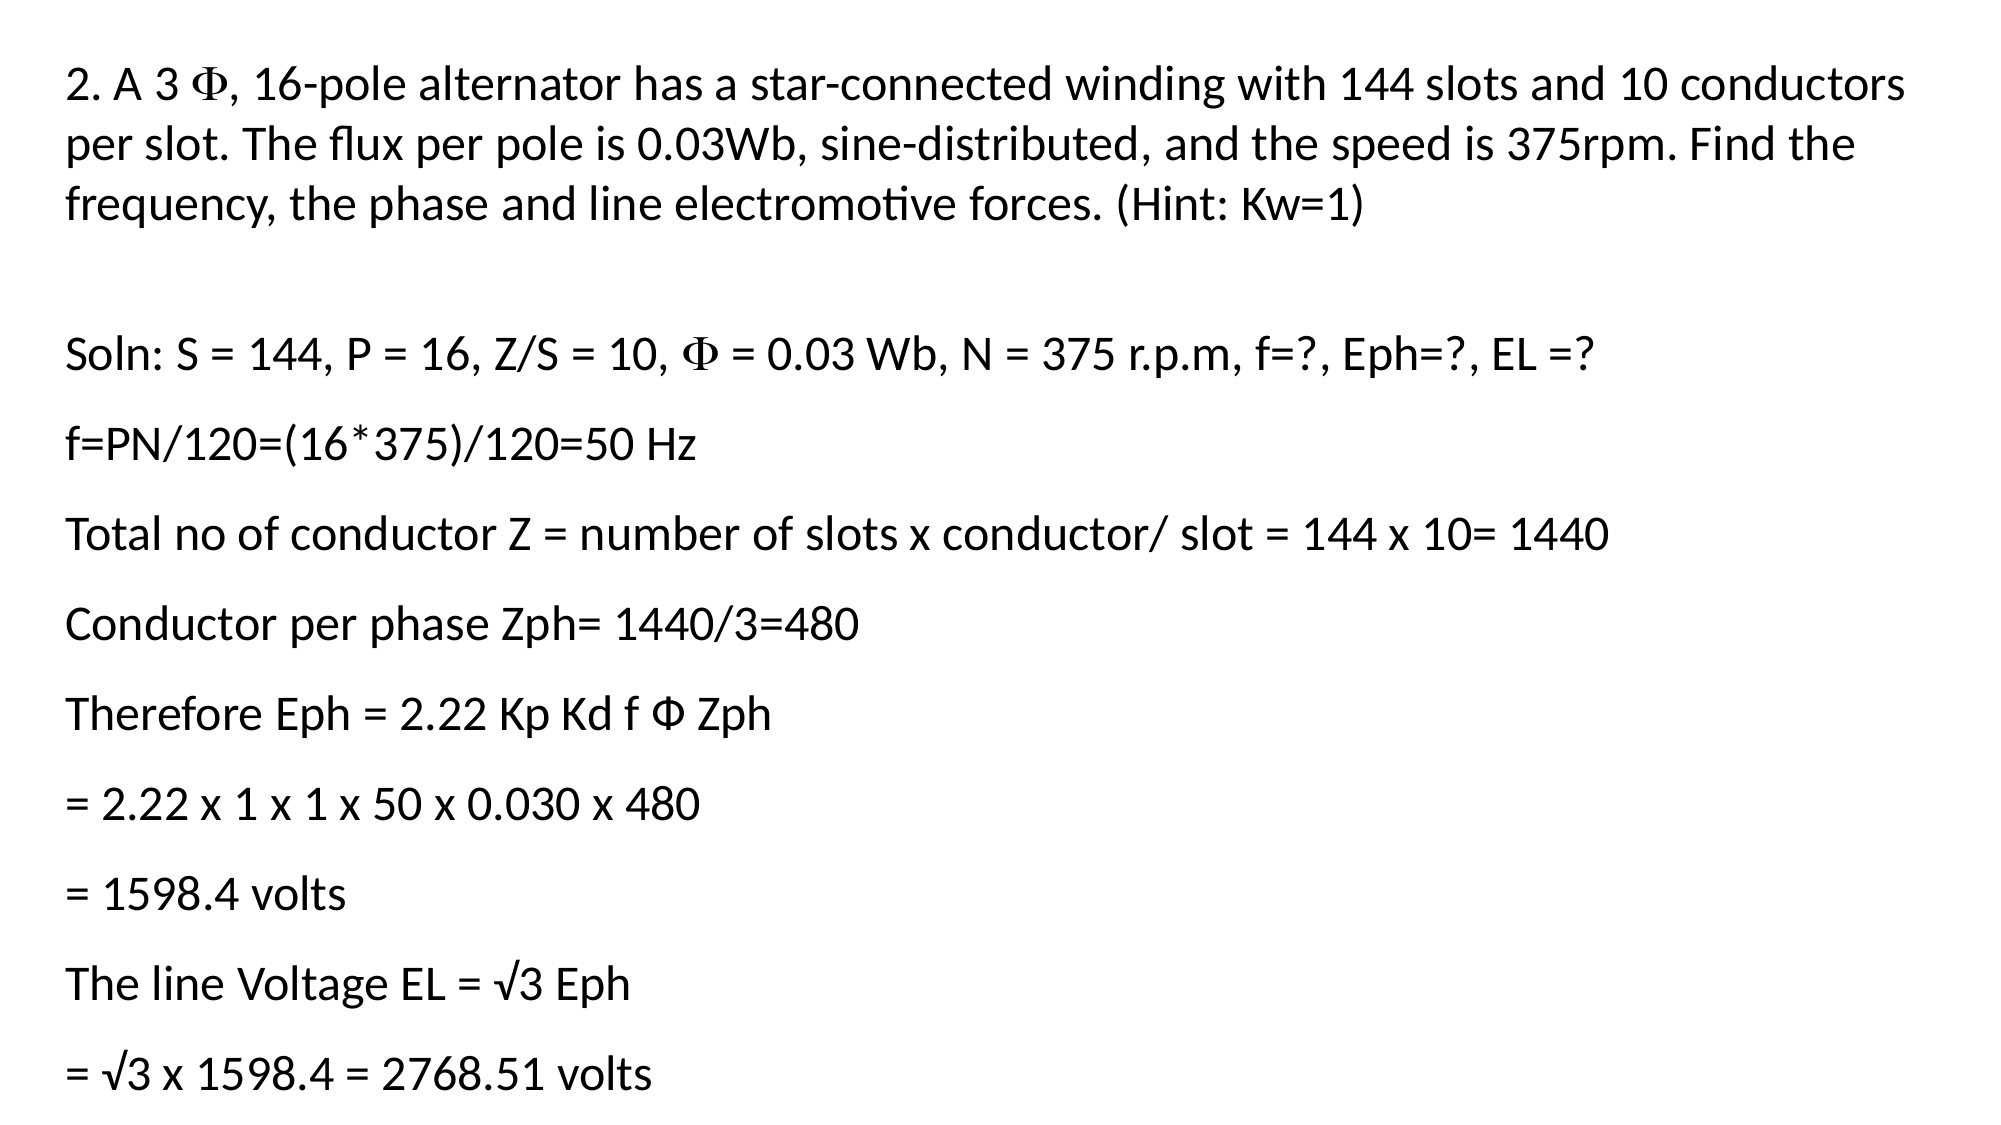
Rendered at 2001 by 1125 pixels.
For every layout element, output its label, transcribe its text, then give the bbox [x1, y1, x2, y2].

text_box 2. A 3 , 16-pole alternator has a star-connected winding with 144 slots and 10 conductors per slot. The flux per pole is 0.03Wb, sine-distributed, and the speed is 375rpm. Find the frequency, the phase and line electromotive forces. (Hint: Kw=1) Soln: S = 144, P = 16, Z/S = 10,  = 0.03 Wb, N = 375 r.p.m, f=?, Eph=?, EL =? f=PN/120=(16*375)/120=50 Hz Total no of conductor Z = number of slots x conductor/ slot = 144 x 10= 1440 Conductor per phase Zph= 1440/3=480 Therefore Eph = 2.22 Kp Kd f Ф Zph = 2.22 x 1 x 1 x 50 x 0.030 x 480 = 1598.4 volts The line Voltage EL = √3 Eph = √3 x 1598.4 = 2768.51 volts [50, 43, 1946, 1125]
